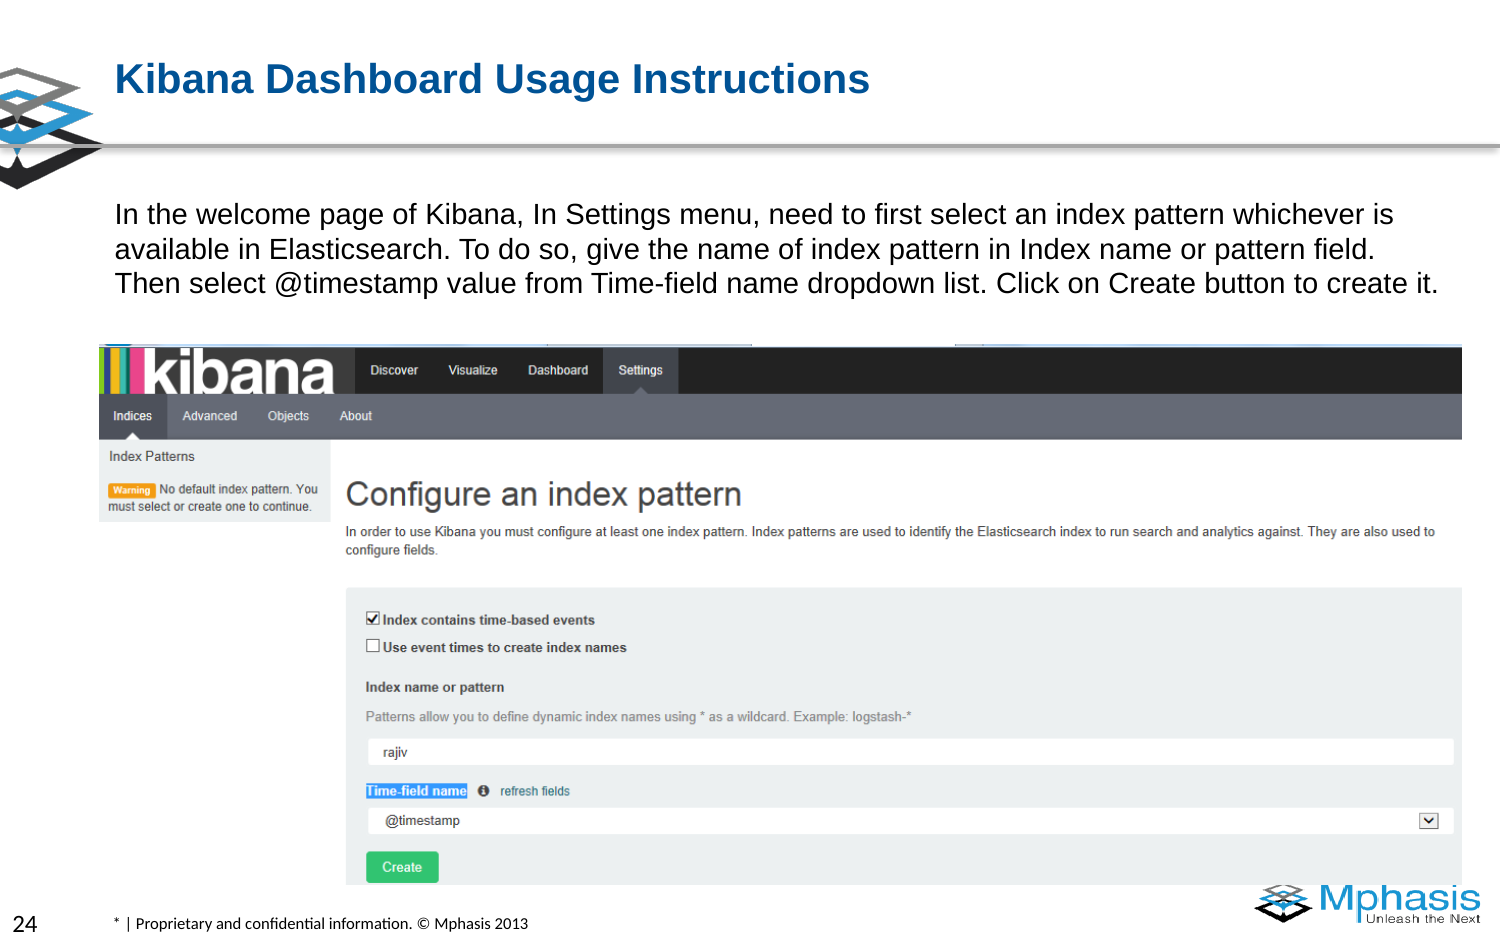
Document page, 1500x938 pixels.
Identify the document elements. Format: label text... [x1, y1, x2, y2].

picture [0, 148, 113, 194]
text_box In the welcome page of Kibana, In Settings menu, need to first select an index pattern whichever is available in Elasticsearch. To do so, give the name of index pattern in Index name or pattern field. Then select @timestamp value from Time-field name dropdown list. Click on Create button to create it. [99, 187, 1462, 308]
picture [99, 343, 1492, 933]
title Kibana Dashboard Usage Instructions [99, 15, 1149, 146]
picture [0, 62, 99, 144]
